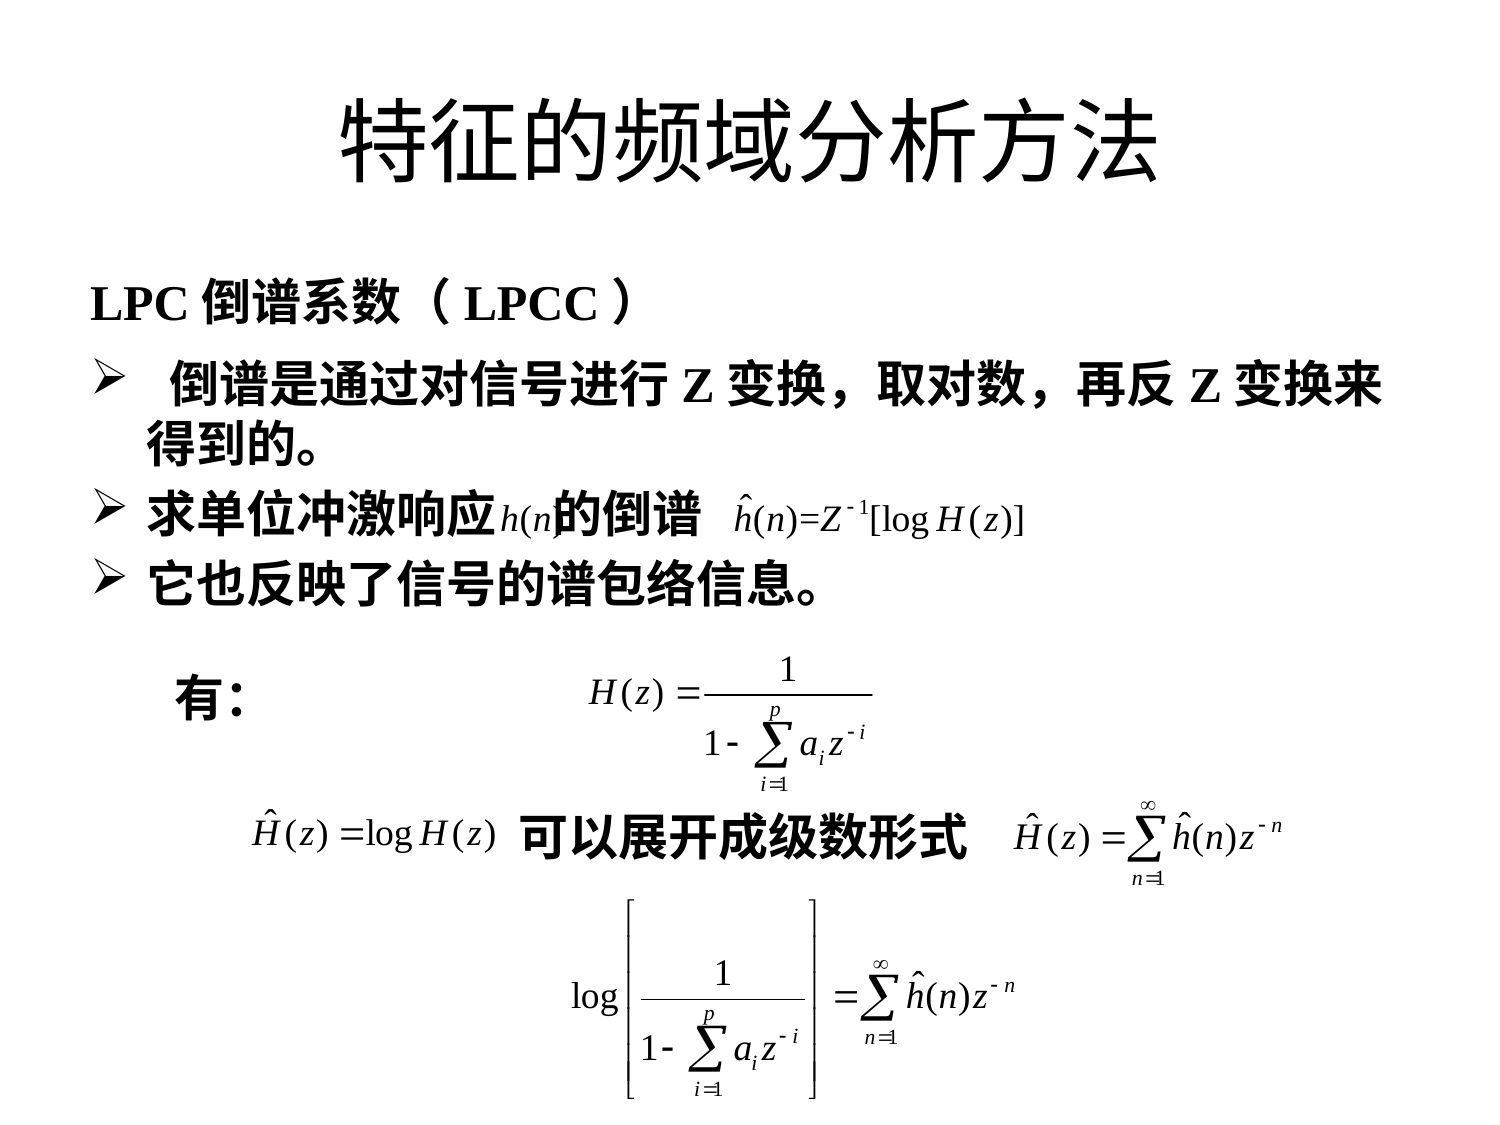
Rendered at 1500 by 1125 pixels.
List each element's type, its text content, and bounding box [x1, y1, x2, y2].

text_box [244, 797, 997, 873]
list LPC倒谱系数（LPCC） 倒谱是通过对信号进行Z变换，取对数，再反Z变换来得到的。 求单位冲激响应 的倒谱 它也反映了信号的谱包络信息。 [75, 262, 1425, 642]
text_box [565, 892, 1027, 1106]
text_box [727, 487, 1030, 548]
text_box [1006, 786, 1293, 894]
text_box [494, 496, 574, 547]
title 特征的频域分析方法 [75, 45, 1425, 233]
text_box 有： [159, 658, 290, 734]
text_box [581, 645, 880, 795]
